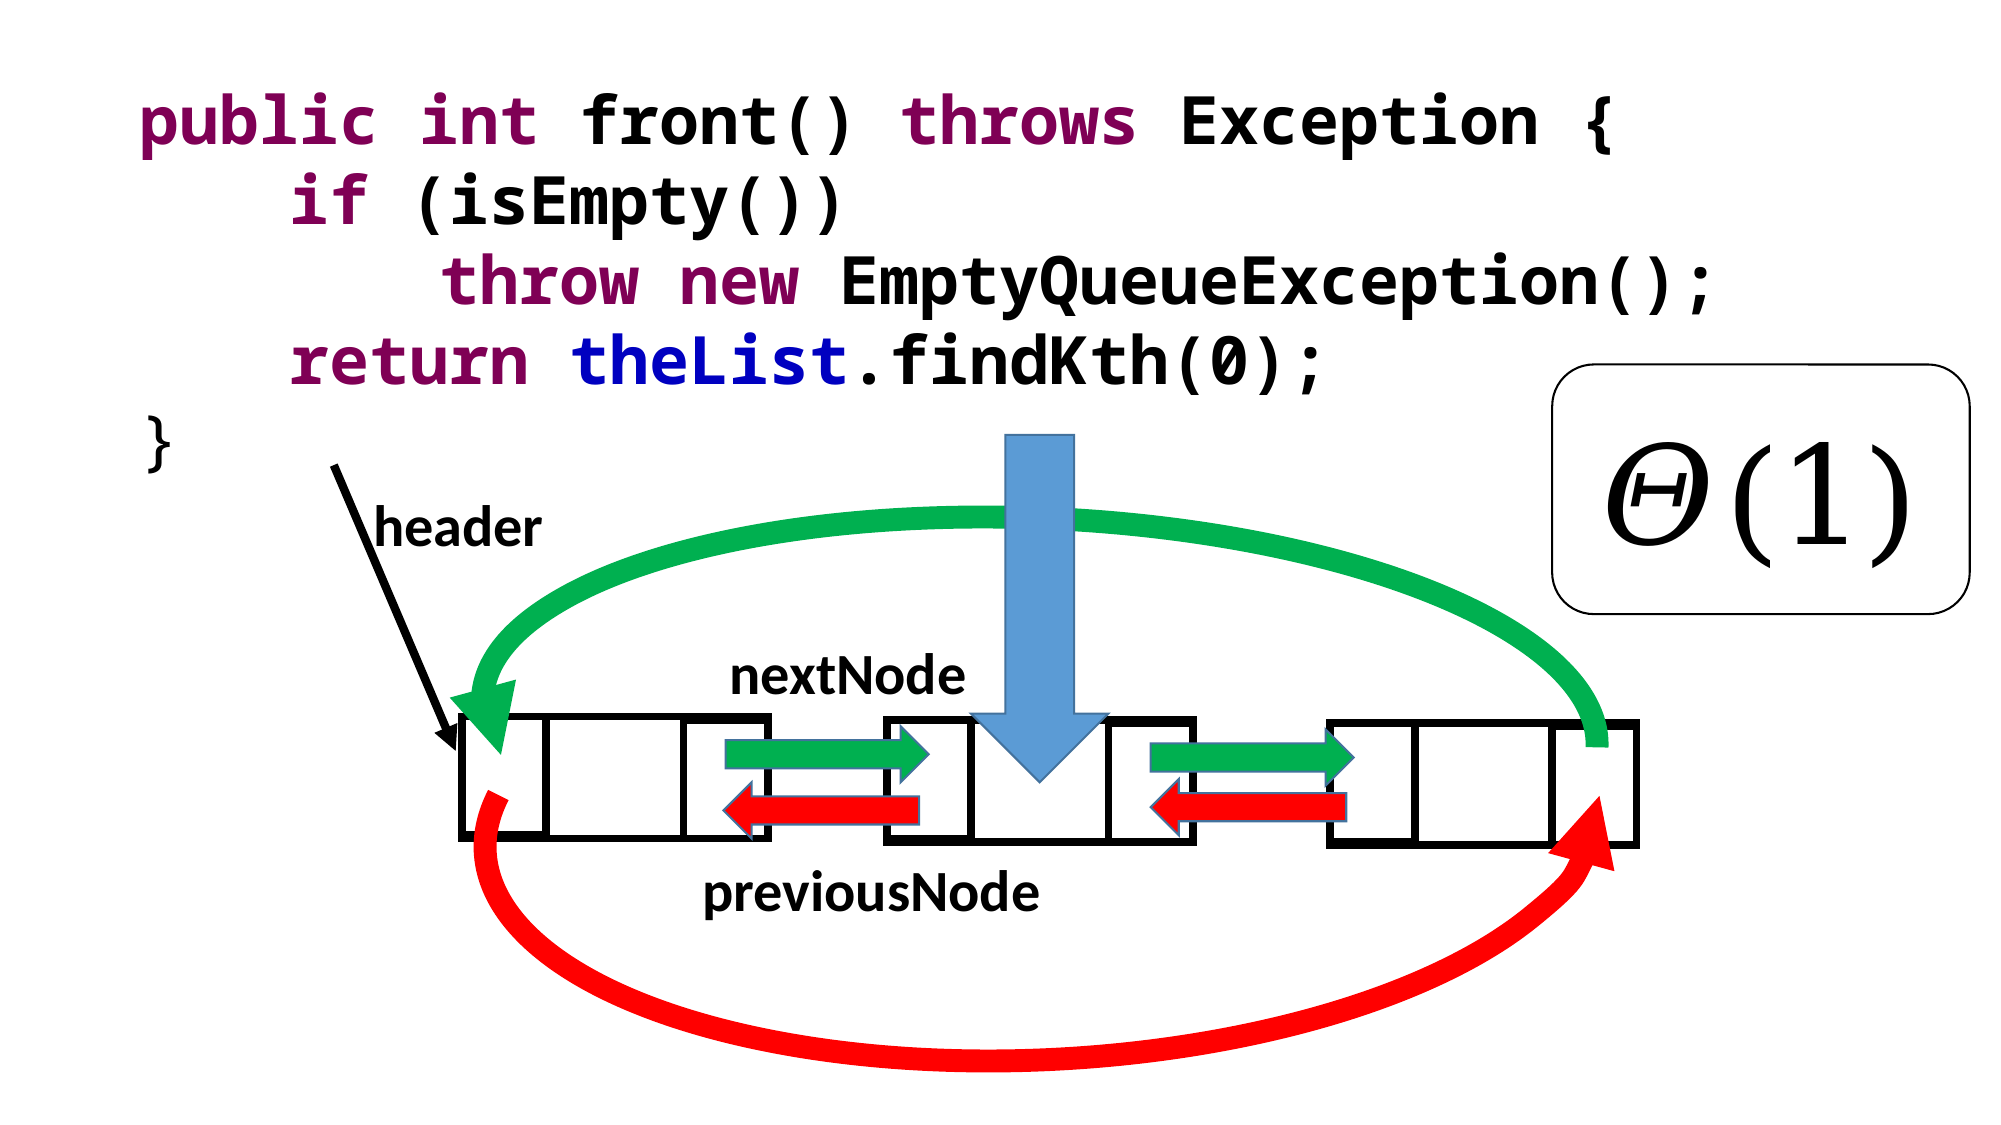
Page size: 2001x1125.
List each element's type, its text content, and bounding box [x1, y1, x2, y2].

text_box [333, 465, 1637, 1060]
text_box 𝛩(1) [1551, 363, 1971, 616]
text_box public int front() throws Exception { if (isEmpty()) throw new EmptyQueueException(); return theList.findKth(0); } [124, 70, 2000, 485]
text_box [1004, 433, 1076, 465]
